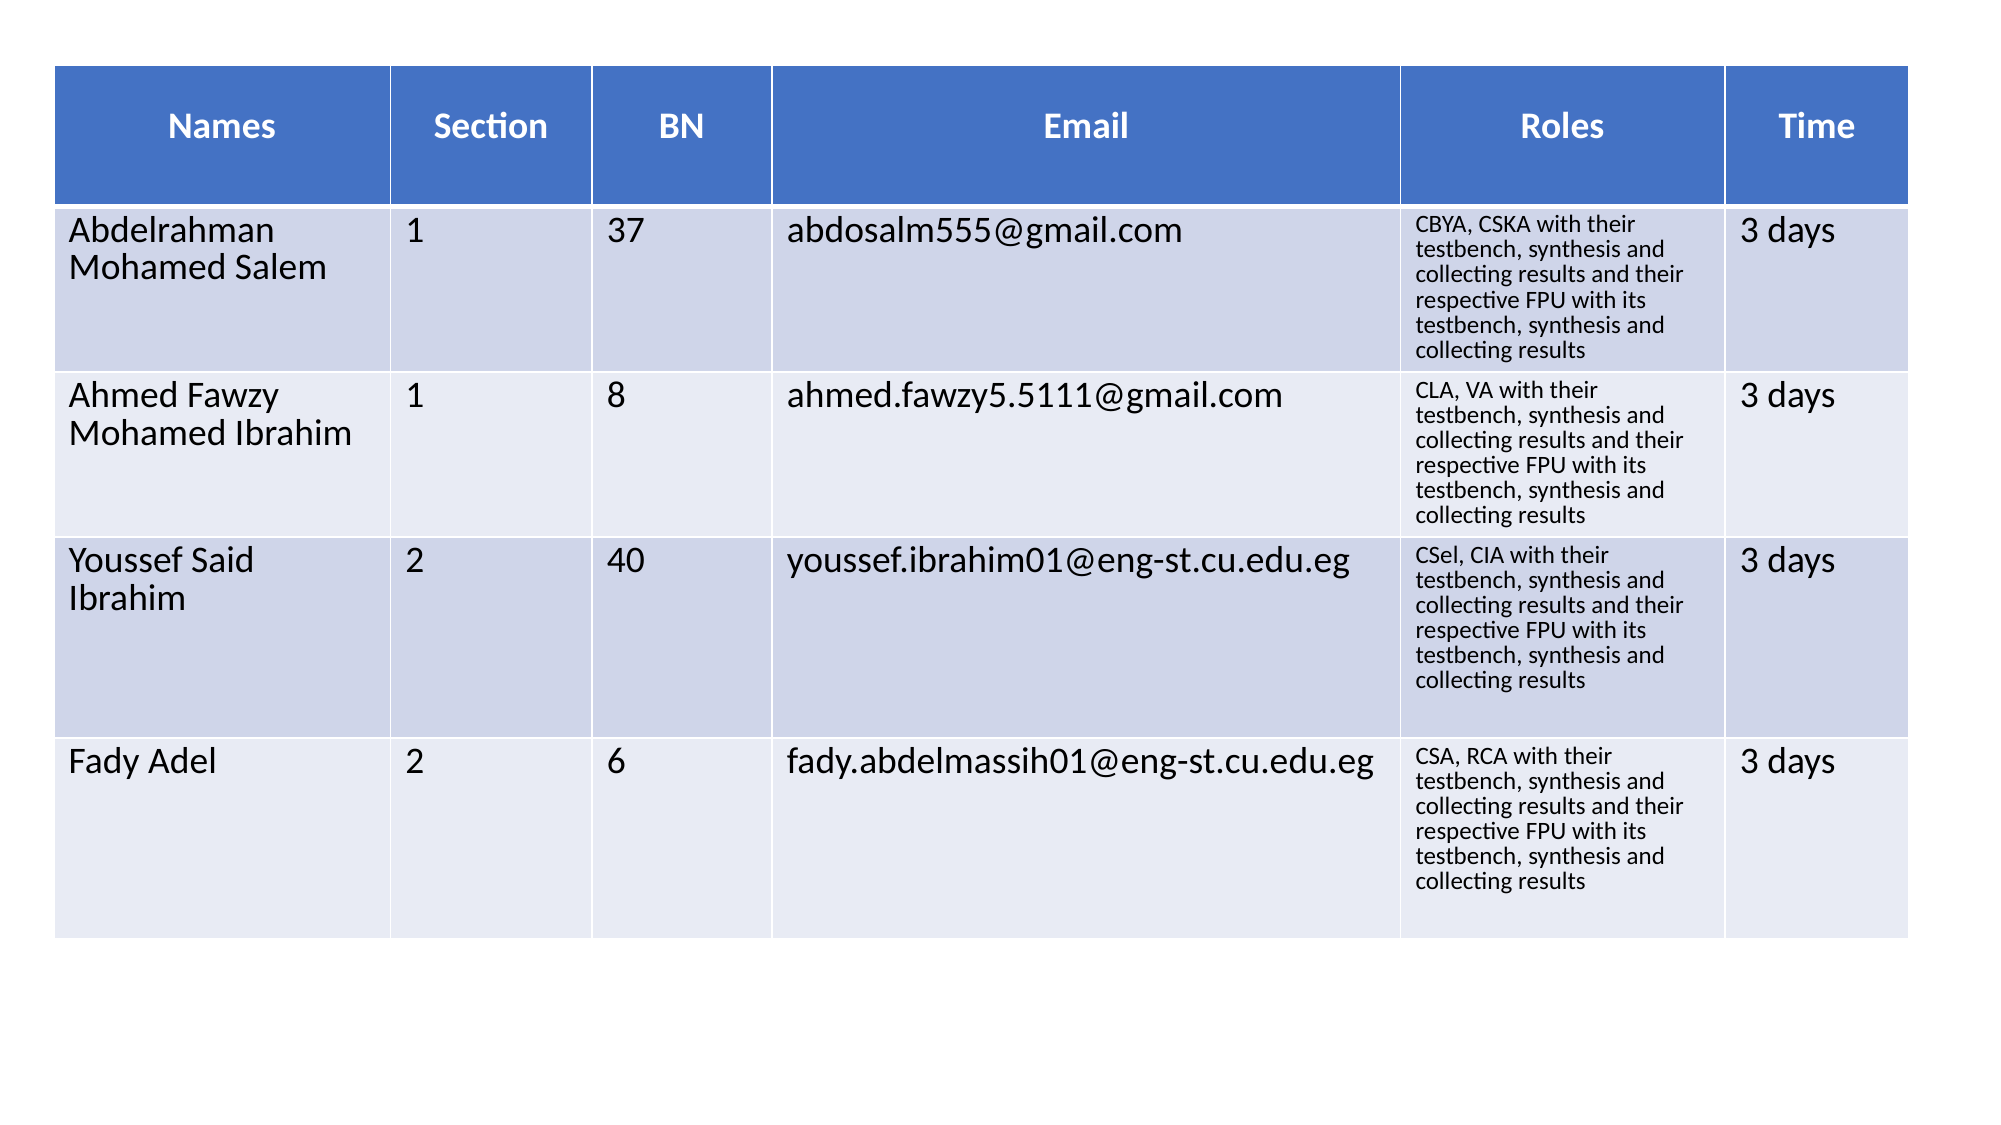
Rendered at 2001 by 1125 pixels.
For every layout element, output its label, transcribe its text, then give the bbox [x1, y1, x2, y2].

table_header Time [1726, 66, 1908, 204]
table_cell 6 [593, 739, 771, 938]
table_cell 1 [391, 209, 591, 371]
table_cell 37 [593, 209, 771, 371]
table_cell 3 days [1726, 373, 1908, 536]
table_header Section [391, 66, 591, 204]
table_cell 3 days [1726, 538, 1908, 737]
table_header Email [773, 66, 1400, 204]
table_cell 3 days [1726, 209, 1908, 371]
table_cell Youssef Said Ibrahim [55, 538, 390, 737]
table_cell 2 [391, 538, 591, 737]
table_cell 40 [593, 538, 771, 737]
table_header Roles [1401, 66, 1724, 204]
table_cell youssef.ibrahim01@eng-st.cu.edu.eg [773, 538, 1400, 737]
table_cell Abdelrahman Mohamed Salem [55, 209, 390, 371]
table_cell CSel, CIA with their testbench, synthesis and collecting results and their respective FPU with its testbench, synthesis and collecting results [1401, 538, 1724, 737]
table_header Names [55, 66, 390, 204]
table_cell Ahmed Fawzy Mohamed Ibrahim [55, 373, 390, 536]
table_cell 2 [391, 739, 591, 938]
table_header BN [593, 66, 771, 204]
table_cell ahmed.fawzy5.5111@gmail.com [773, 373, 1400, 536]
table_cell 8 [593, 373, 771, 536]
table_cell CBYA, CSKA with their testbench, synthesis and collecting results and their respective FPU with its testbench, synthesis and collecting results [1401, 209, 1724, 371]
table_cell 1 [391, 373, 591, 536]
table_cell CLA, VA with their testbench, synthesis and collecting results and their respective FPU with its testbench, synthesis and collecting results [1401, 373, 1724, 536]
table_cell Fady Adel [55, 739, 390, 938]
table_cell abdosalm555@gmail.com [773, 209, 1400, 371]
table_cell 3 days [1726, 739, 1908, 938]
table_cell CSA, RCA with their testbench, synthesis and collecting results and their respective FPU with its testbench, synthesis and collecting results [1401, 739, 1724, 938]
table_cell fady.abdelmassih01@eng-st.cu.edu.eg [773, 739, 1400, 938]
